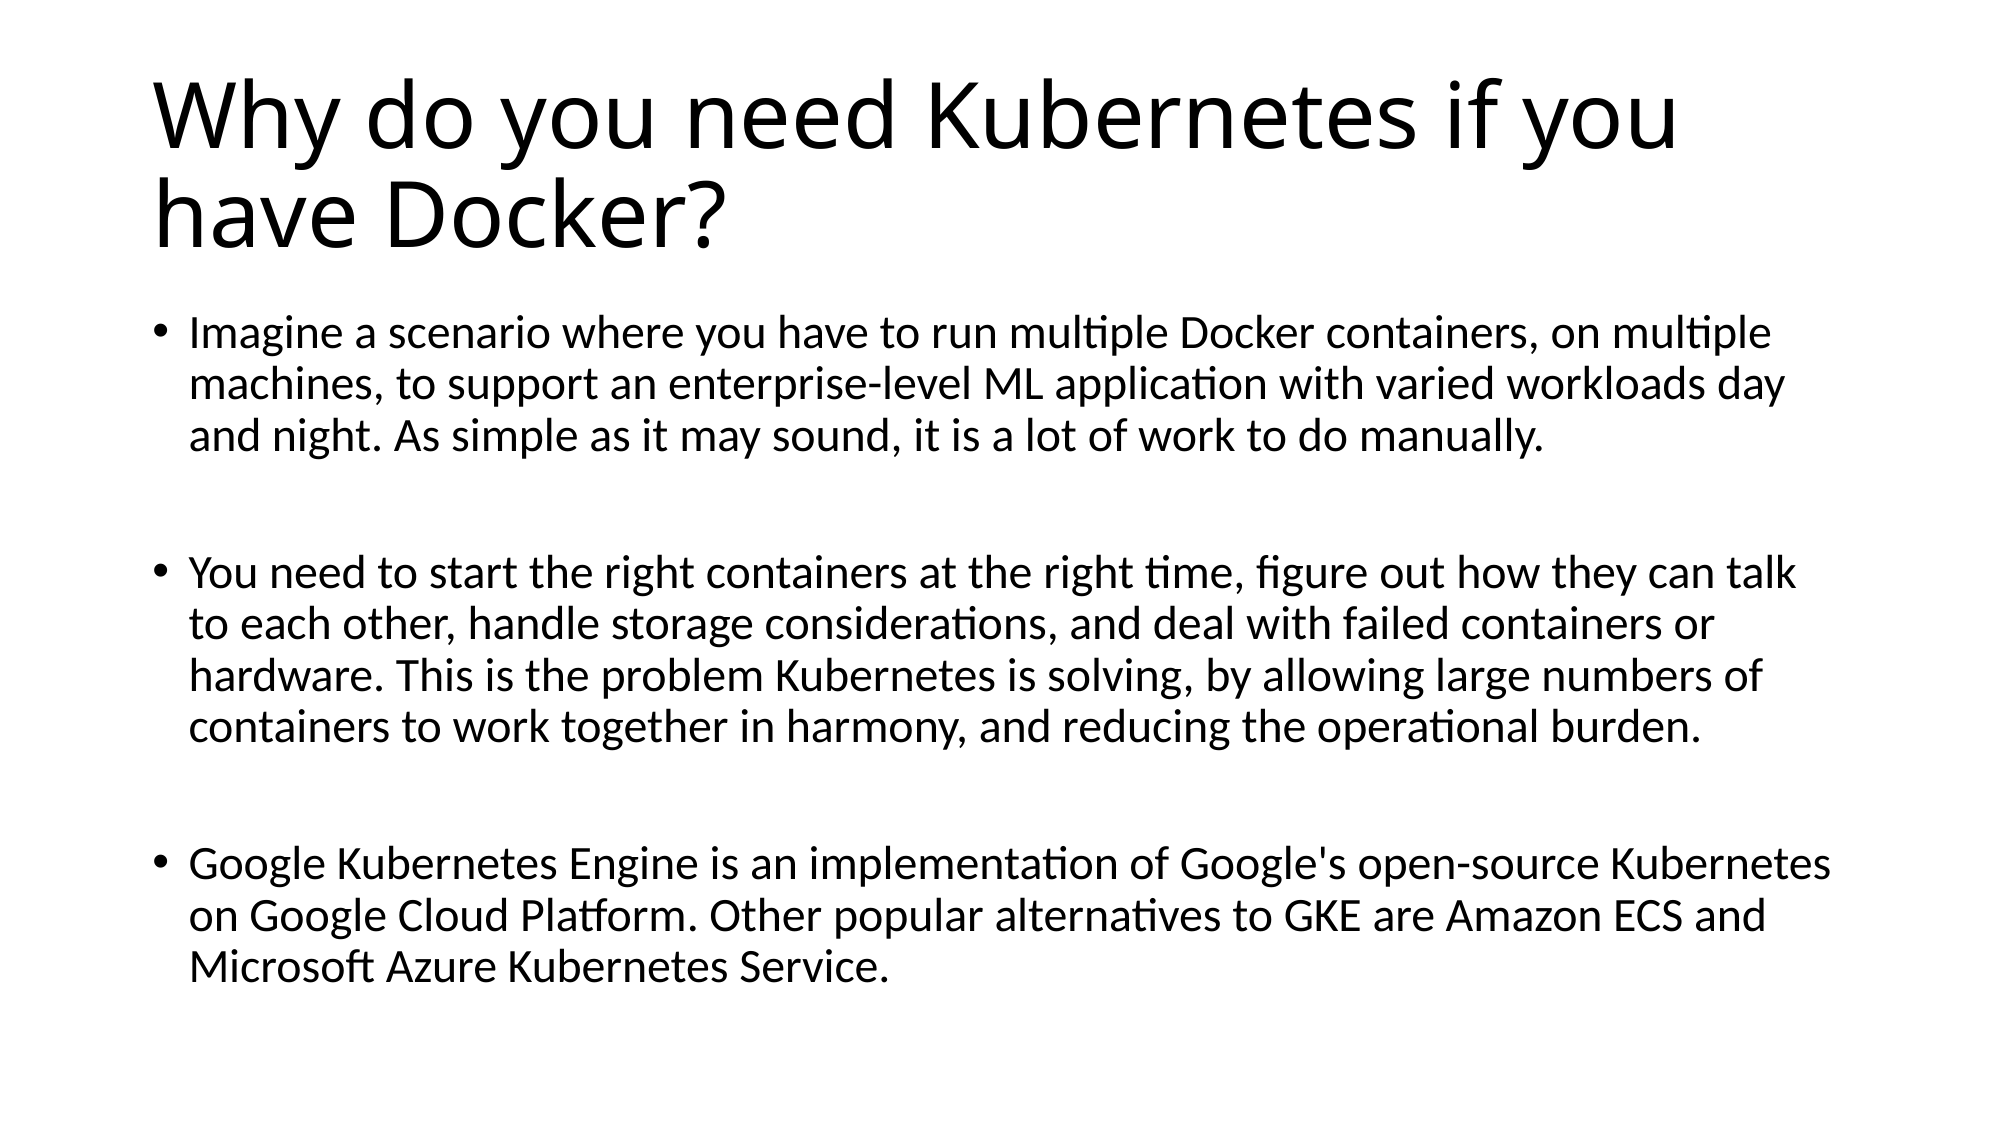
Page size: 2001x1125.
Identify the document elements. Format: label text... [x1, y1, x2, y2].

title Why do you need Kubernetes if you have Docker? [137, 59, 1863, 278]
list Imagine a scenario where you have to run multiple Docker containers, on multiple machines, to support an enterprise-level ML application with varied workloads day and night. As simple as it may sound, it is a lot of work to do manually. You need to start the right containers at the right time, figure out how they can talk to each other, handle storage considerations, and deal with failed containers or hardware. This is the problem Kubernetes is solving, by allowing large numbers of containers to work together in harmony, and reducing the operational burden. Google Kubernetes Engine is an implementation of Google's open-source Kubernetes on Google Cloud Platform. Other popular alternatives to GKE are Amazon ECS and Microsoft Azure Kubernetes Service. [137, 299, 1863, 1014]
